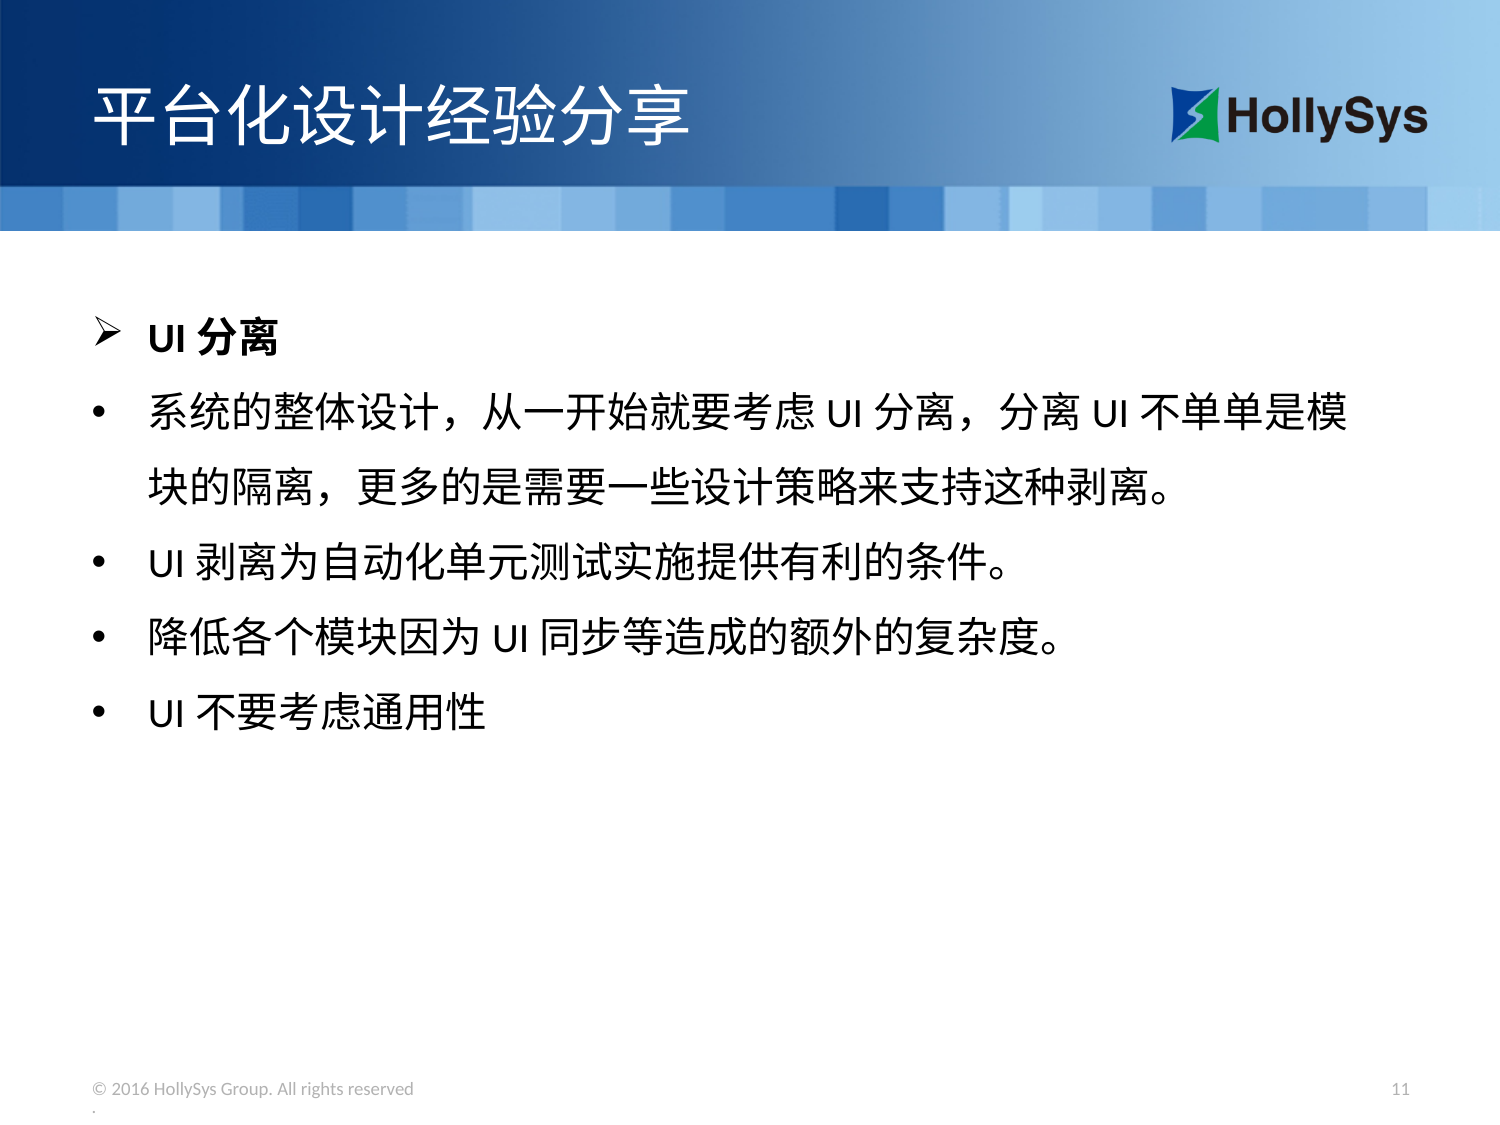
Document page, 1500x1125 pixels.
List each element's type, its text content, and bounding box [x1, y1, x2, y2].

picture [0, 0, 1500, 231]
text_box UI分离 系统的整体设计，从一开始就要考虑UI分离，分离UI不单单是模块的隔离，更多的是需要一些设计策略来支持这种剥离。 UI剥离为自动化单元测试实施提供有利的条件。 降低各个模块因为UI同步等造成的额外的复杂度。 UI不要考虑通用性 [76, 278, 1388, 819]
slide_number 10 [1074, 1057, 1425, 1118]
title 平台化设计经验分享 [76, 30, 1081, 197]
footer © 2016 HollySys Group. All rights reserved. [76, 1057, 432, 1118]
